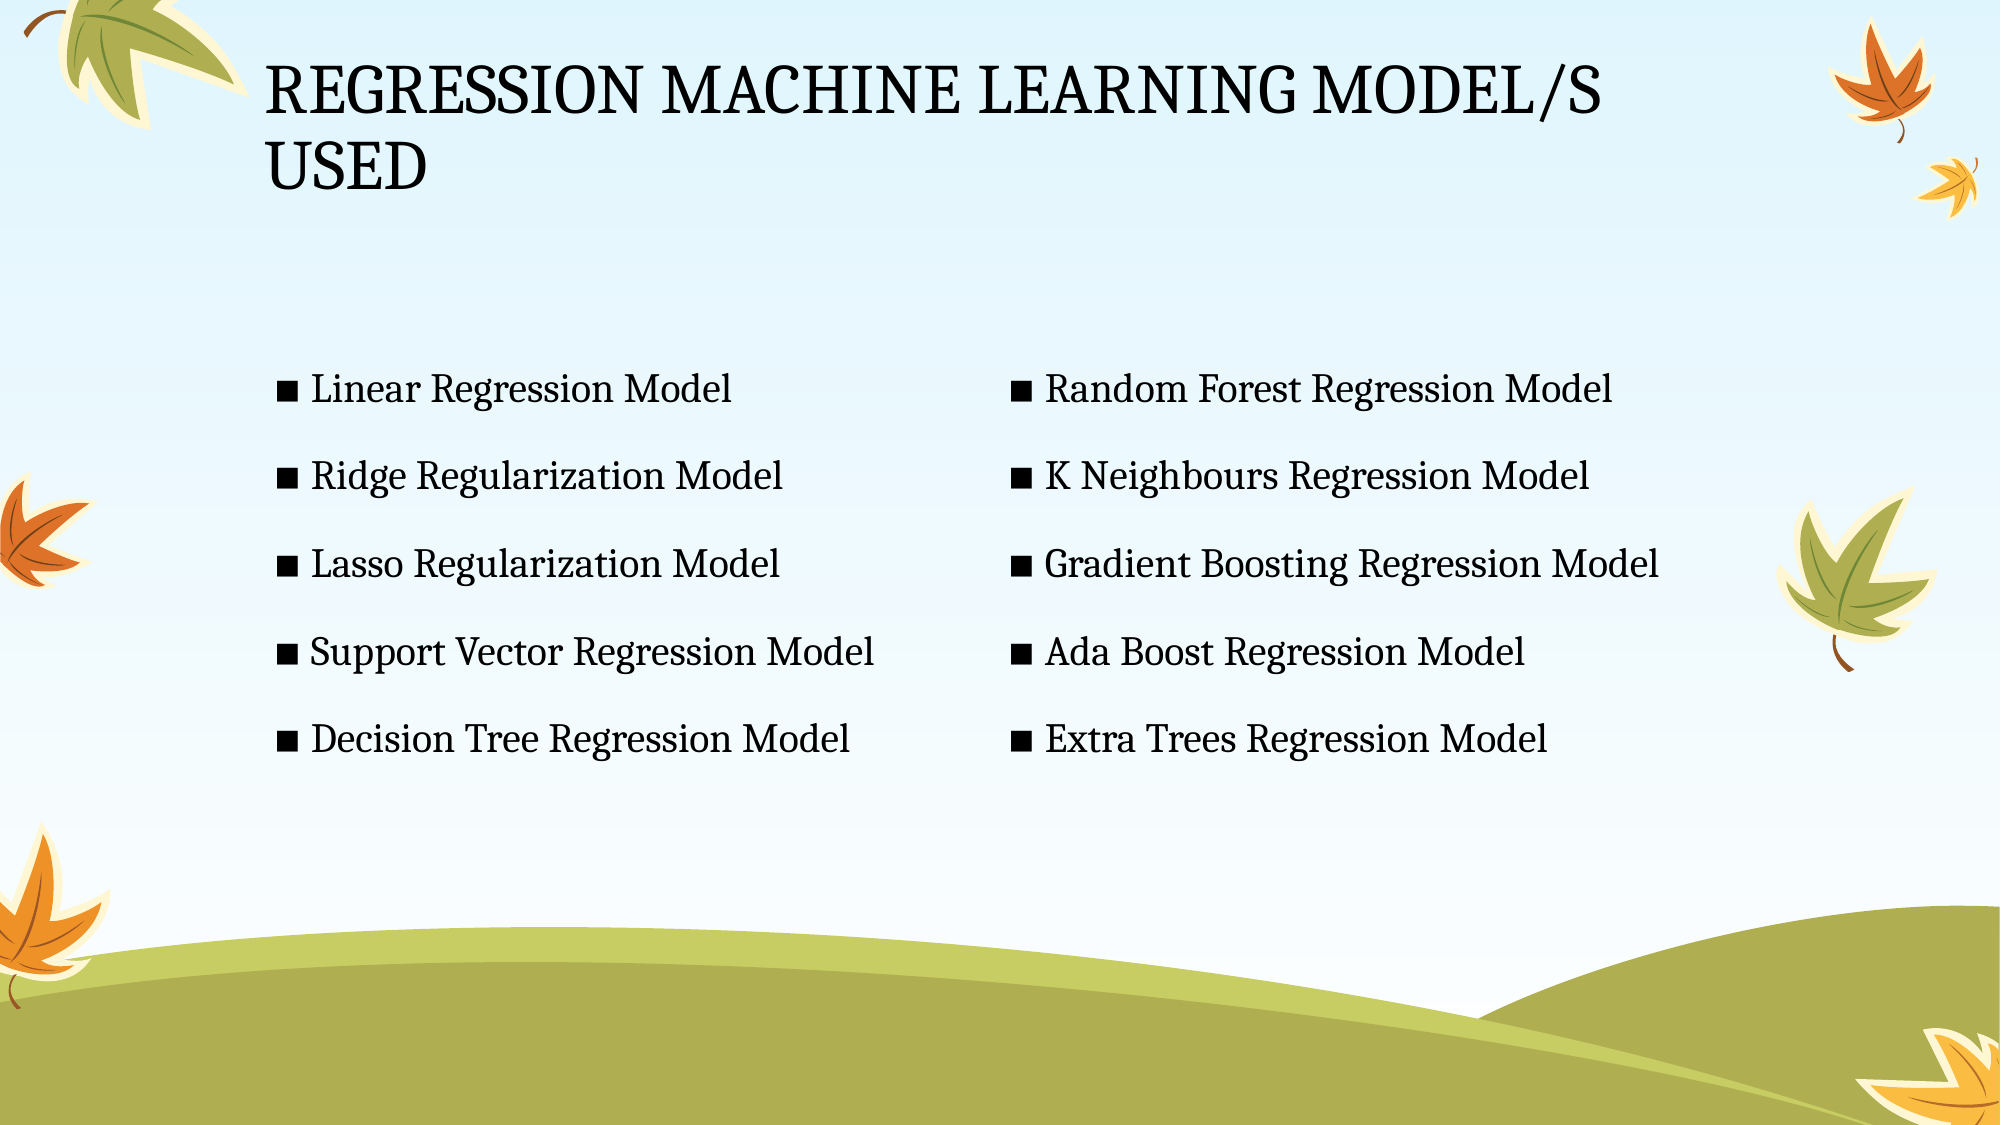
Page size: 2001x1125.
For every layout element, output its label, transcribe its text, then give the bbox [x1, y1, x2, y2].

list ▪ Linear Regression Model ▪ Ridge Regularization Model ▪ Lasso Regularization Model ▪ Support Vector Regression Model ▪ Decision Tree Regression Model ▪ Random Forest Regression Model ▪ K Neighbours Regression Model ▪ Gradient Boosting Regression Model ▪ Ada Boost Regression Model ▪ Extra Trees Regression Model [250, 352, 1750, 934]
title REGRESSION MACHINE LEARNING MODEL/S USED [249, 10, 1749, 213]
